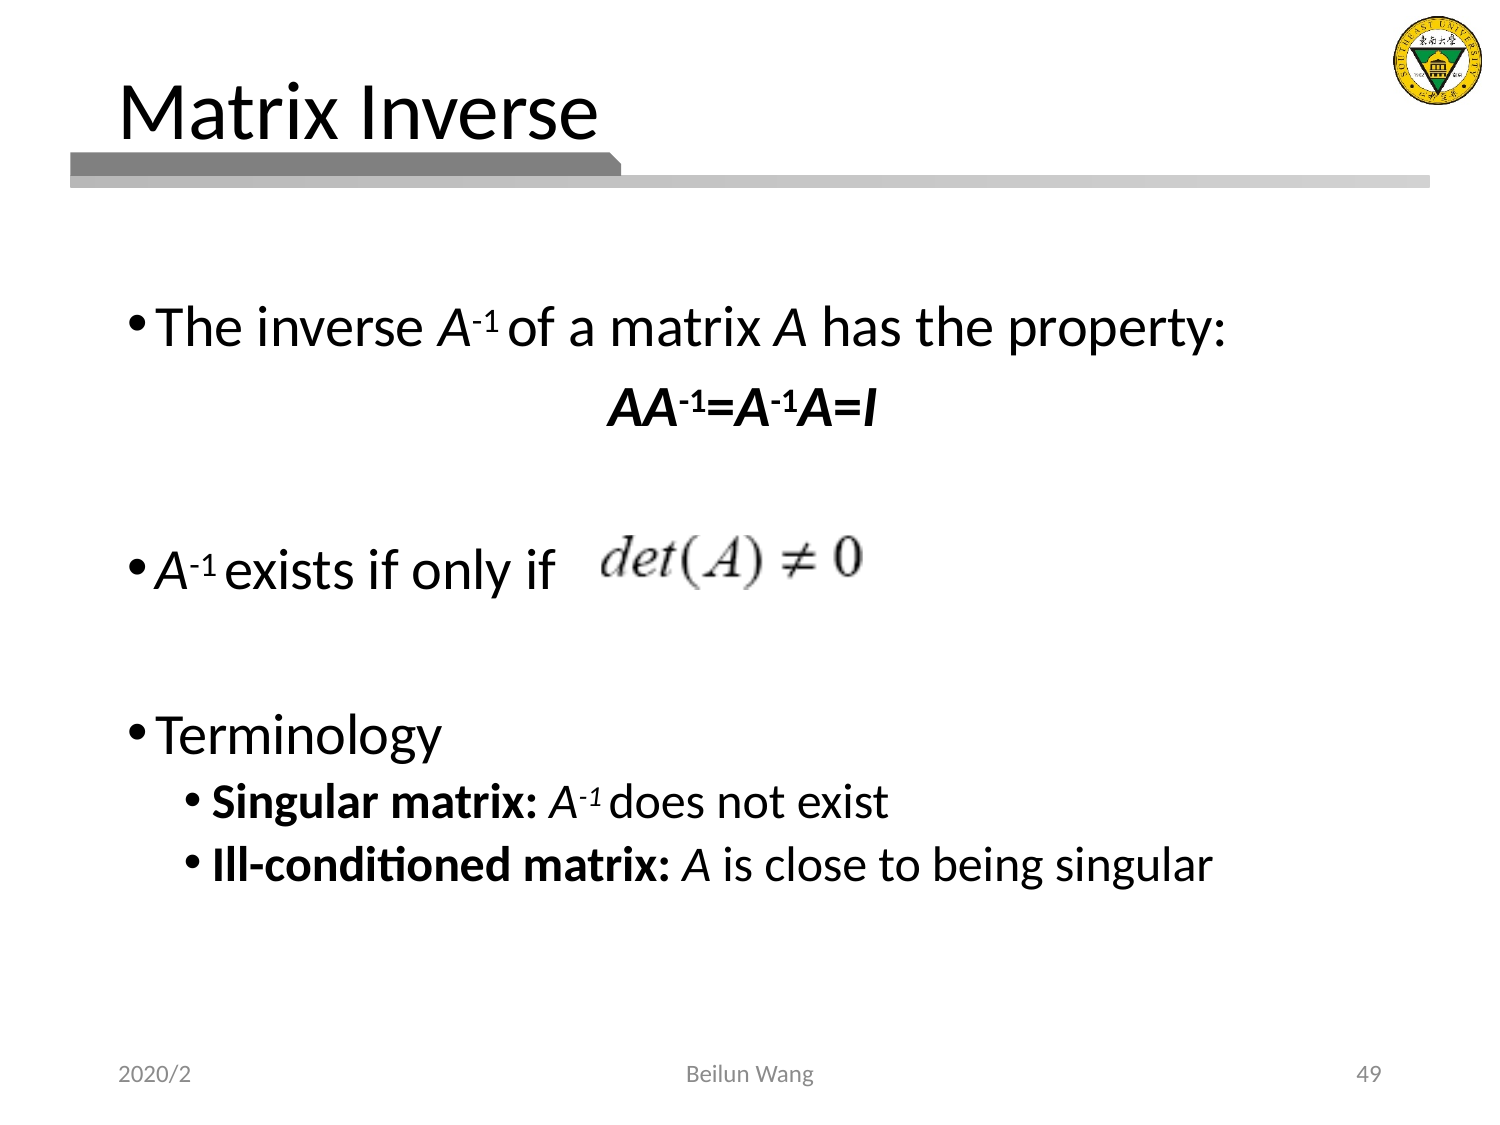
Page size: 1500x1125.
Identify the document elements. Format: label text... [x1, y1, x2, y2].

footer Beilun Wang [496, 1042, 1004, 1103]
picture [1393, 16, 1482, 105]
text_box The inverse A-1 of a matrix A has the property: AA-1=A-1A=I A-1 exists if only if Terminology Singular matrix: A-1 does not exist Ill-conditioned matrix: A is close to being singular [117, 275, 1259, 892]
text_box [600, 535, 863, 590]
title Matrix Inverse [103, 59, 1361, 156]
slide_number 2020/2 [103, 1042, 441, 1103]
slide_number 49 [1059, 1042, 1397, 1103]
